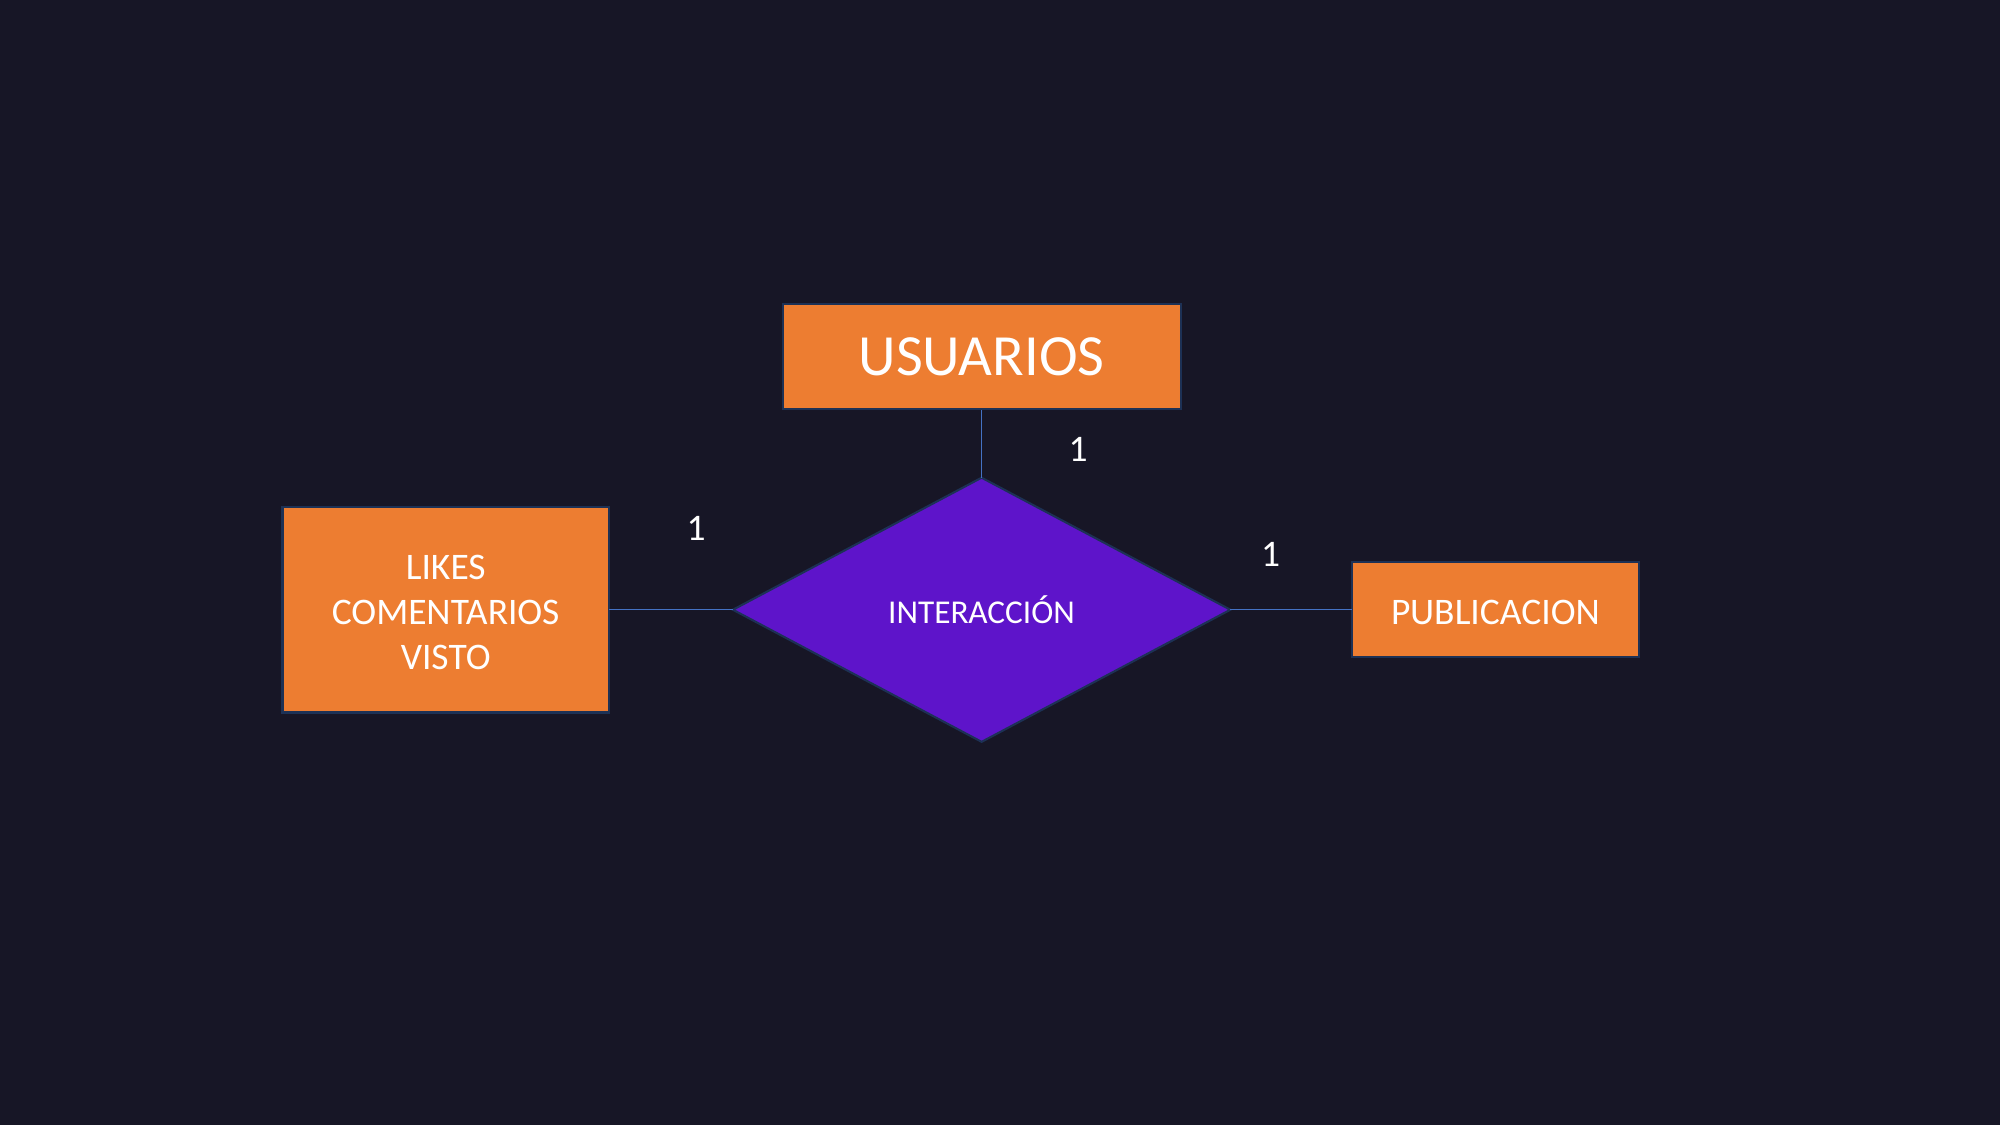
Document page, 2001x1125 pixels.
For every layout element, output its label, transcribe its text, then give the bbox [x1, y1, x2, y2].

text_box PUBLICACION [1351, 561, 1640, 658]
text_box LIKES COMENTARIOS VISTO [281, 506, 610, 714]
text_box 1 [1053, 417, 1103, 477]
text_box INTERACCIÓN [731, 476, 1233, 744]
text_box 1 [671, 495, 717, 555]
list USUARIOS [782, 303, 1182, 410]
text_box 1 [1246, 521, 1336, 582]
